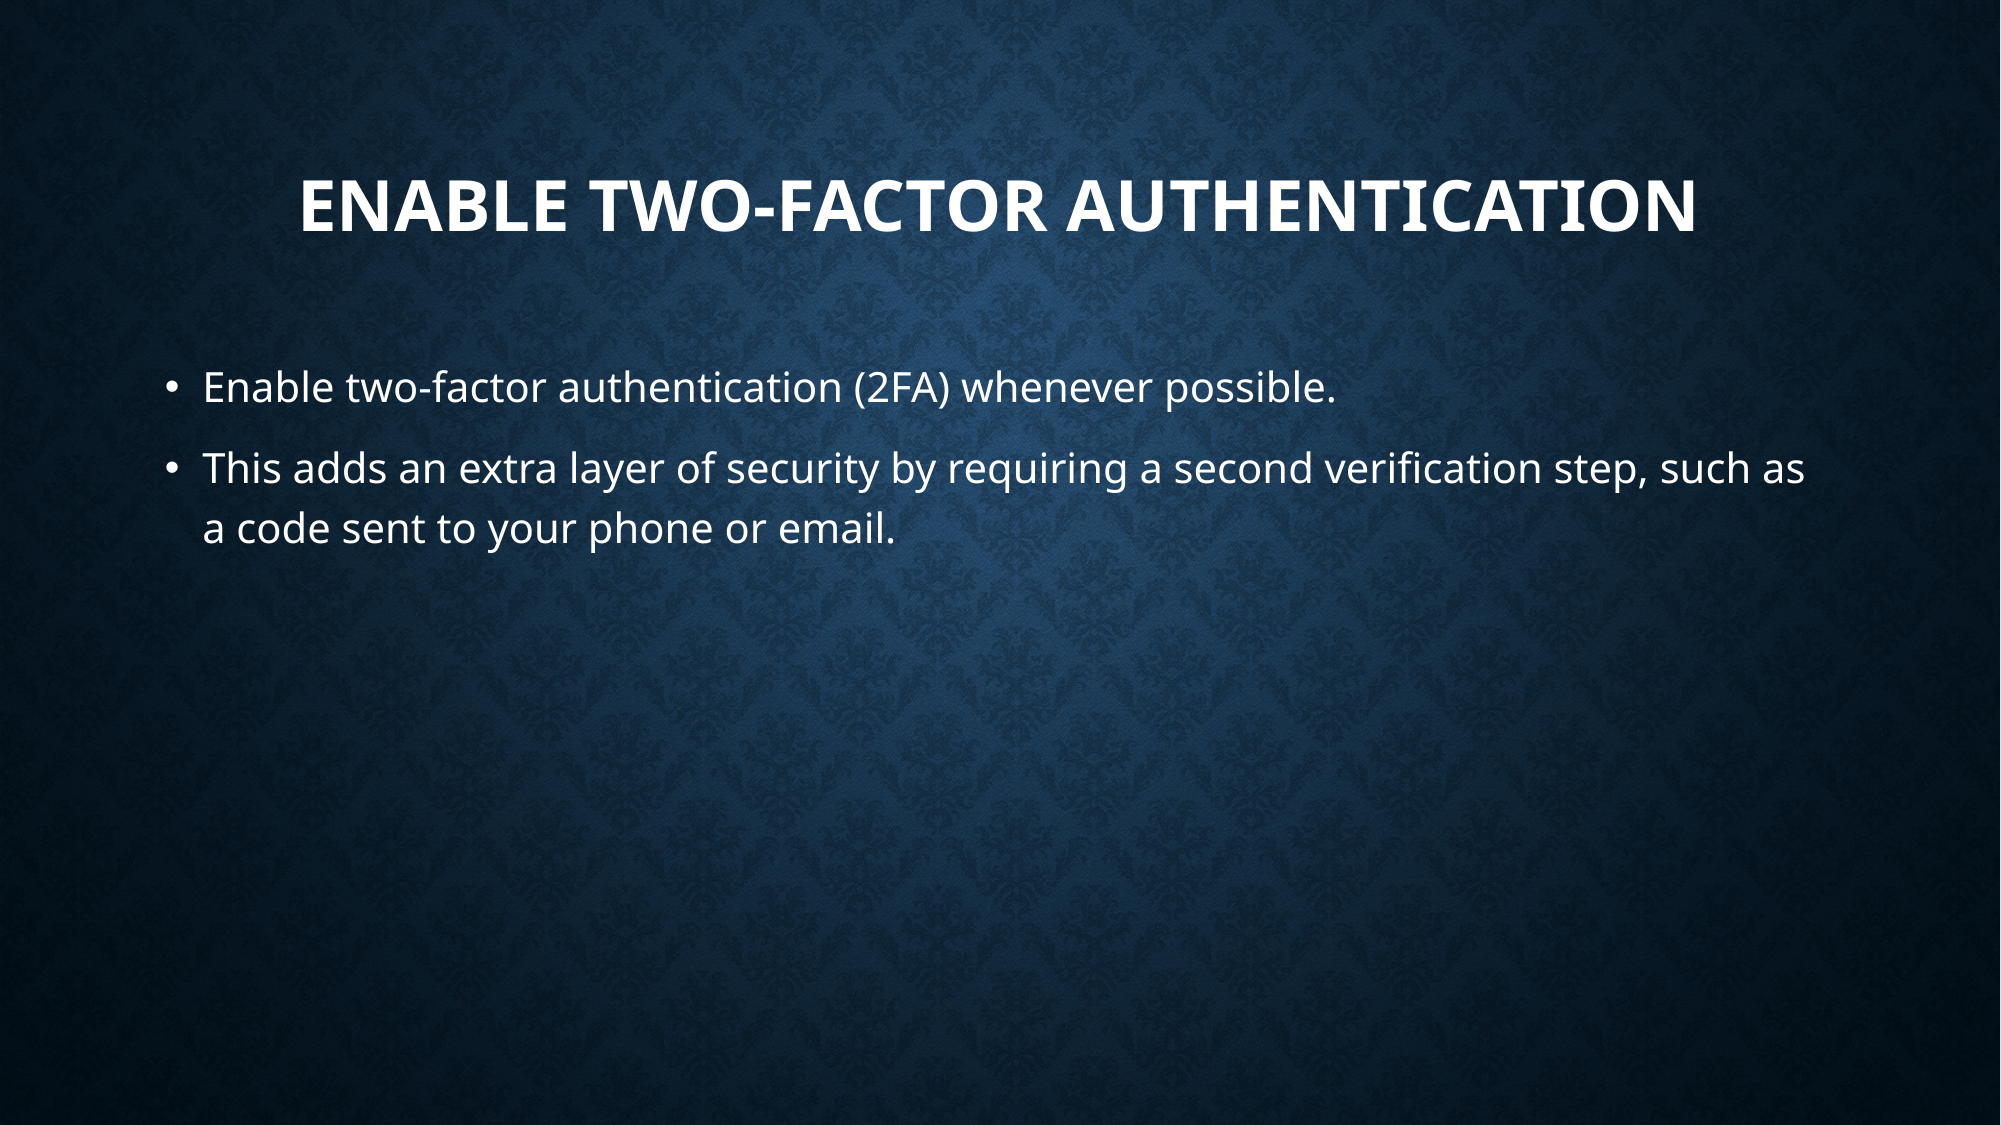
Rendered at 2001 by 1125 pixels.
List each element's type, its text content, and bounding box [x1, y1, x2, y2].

list Enable two-factor authentication (2FA) whenever possible. This adds an extra layer of security by requiring a second verification step, such as a code sent to your phone or email. [149, 343, 1849, 950]
title Enable Two-Factor Authentication [149, 99, 1849, 318]
